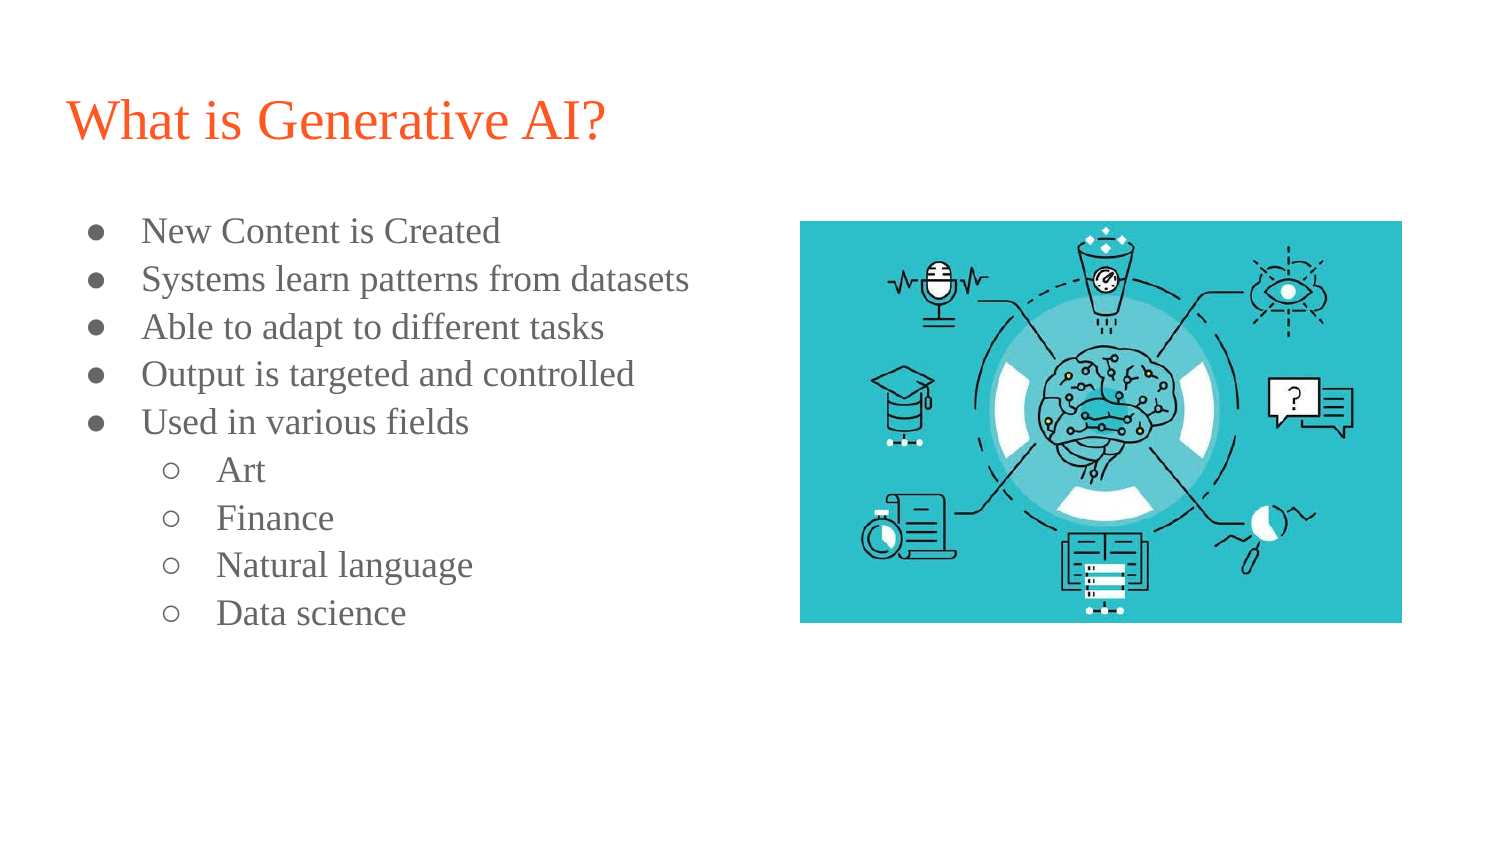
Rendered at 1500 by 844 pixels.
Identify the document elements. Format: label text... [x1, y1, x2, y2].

picture [800, 221, 1402, 623]
list New Content is Created Systems learn patterns from datasets Able to adapt to different tasks Output is targeted and controlled Used in various fields Art Finance Natural language Data science [51, 189, 1449, 750]
title What is Generative AI? [51, 72, 1449, 167]
